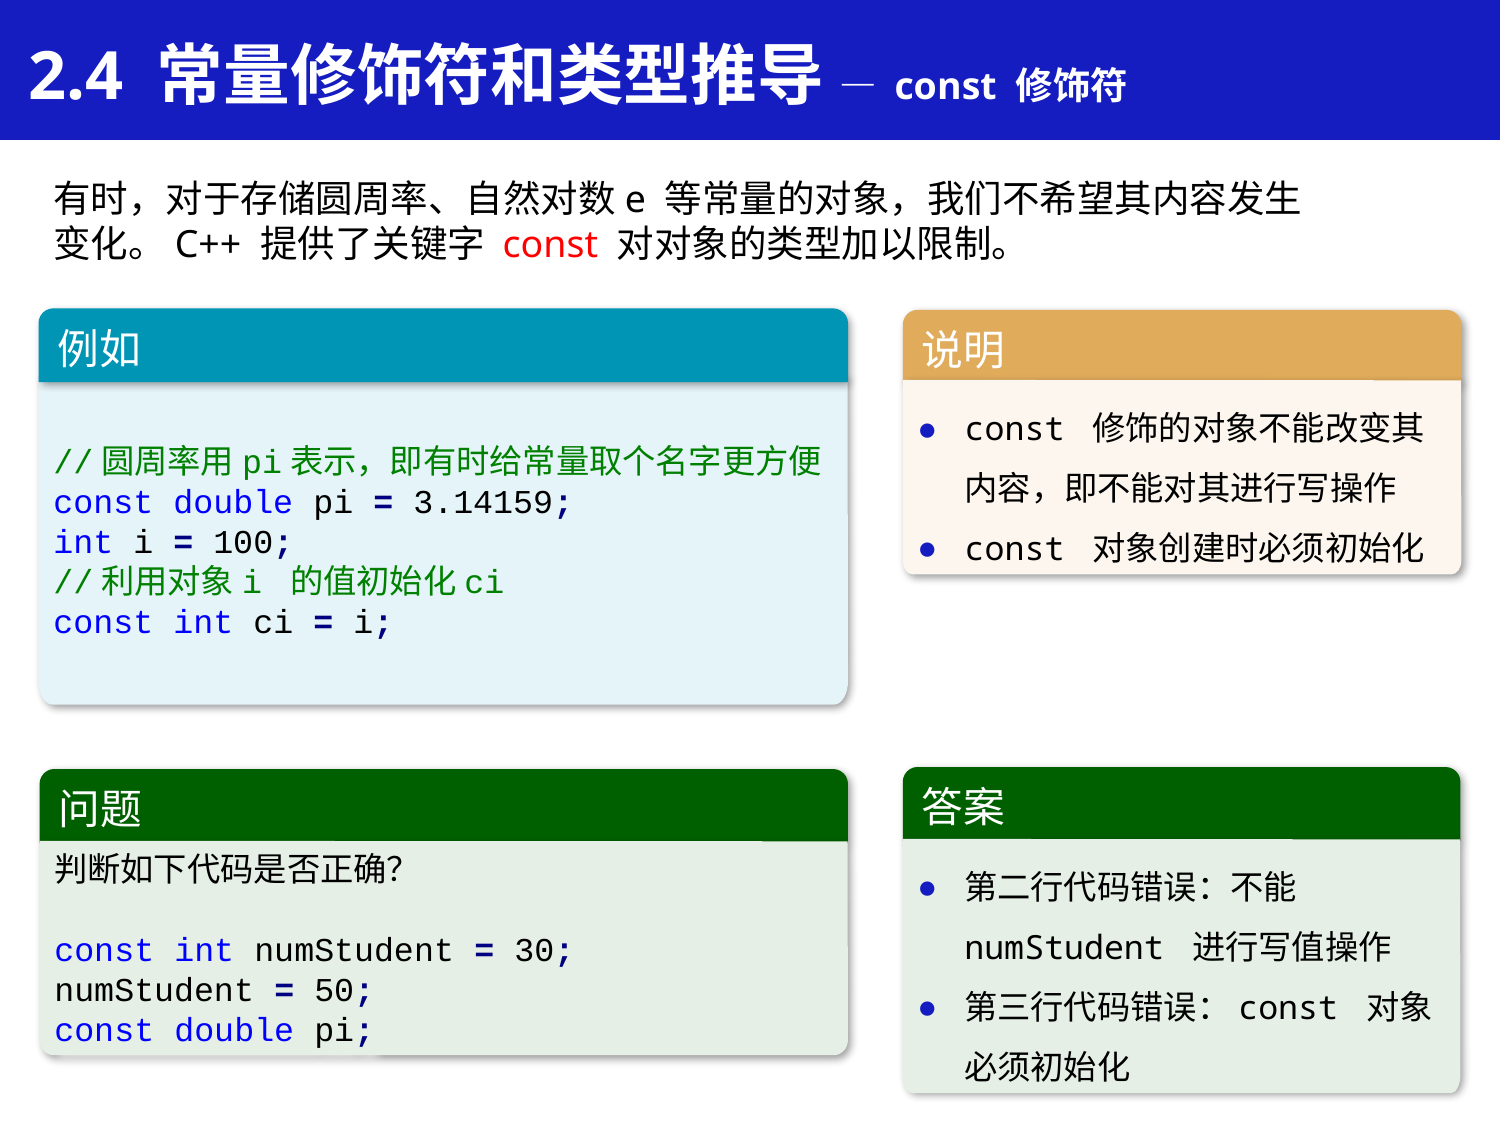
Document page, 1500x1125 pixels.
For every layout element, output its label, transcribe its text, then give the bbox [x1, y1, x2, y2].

text_box 有时，对于存储圆周率、自然对数e 等常量的对象，我们不希望其内容发生 变化。C++ 提供了关键字 const 对对象的类型加以限制。 [38, 167, 1366, 273]
text_box //圆周率用pi表示，即有时给常量取个名字更方便 const double pi = 3.14159; int i = 100; //利用对象i 的值初始化ci const int ci = i; [37, 387, 850, 706]
text_box 问题 [38, 767, 850, 839]
text_box 判断如下代码是否正确？ const int numStudent = 30; numStudent = 50; const double pi; [38, 839, 850, 1057]
text_box 2.4 常量修饰符和类型推导 — const 修饰符 [13, 25, 1410, 121]
slide_number [1081, 1042, 1419, 1103]
text_box 说明 [901, 308, 1463, 378]
text_box 第二行代码错误：不能 numStudent 进行写值操作 第三行代码错误：const 对象必须初始化 [901, 837, 1462, 1095]
text_box 例如 [37, 306, 850, 384]
text_box const 修饰的对象不能改变其内容，即不能对其进行写操作 const 对象创建时必须初始化 [901, 378, 1463, 576]
text_box 答案 [901, 765, 1462, 837]
